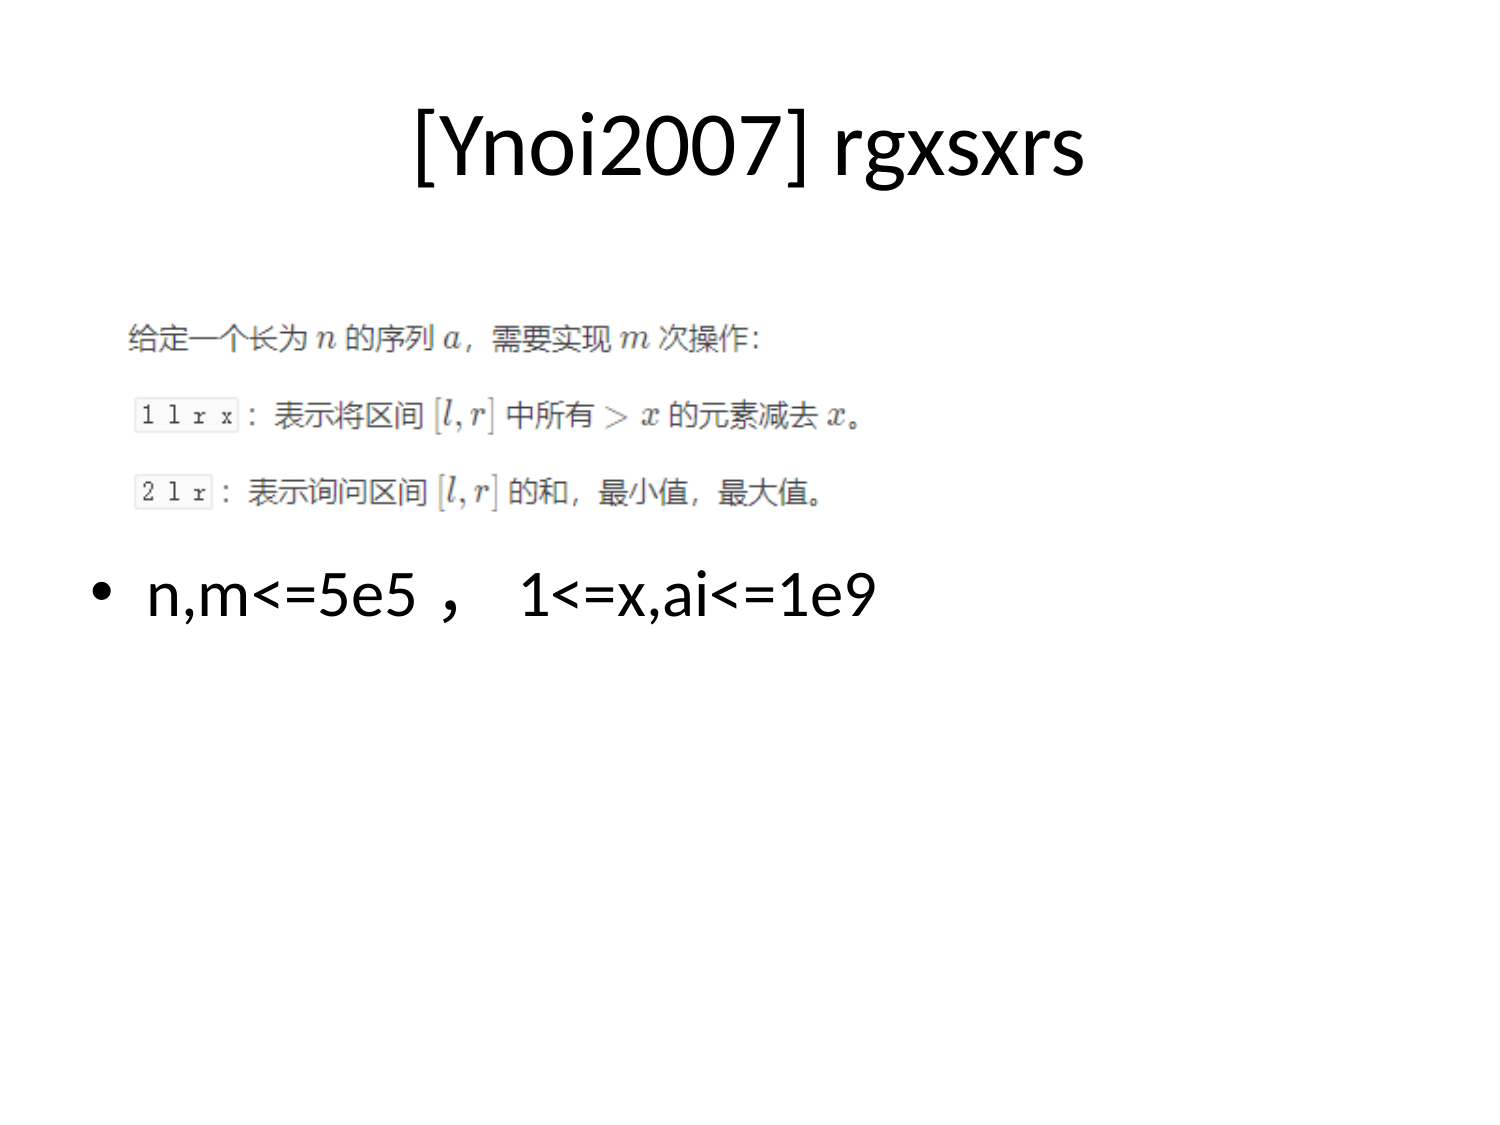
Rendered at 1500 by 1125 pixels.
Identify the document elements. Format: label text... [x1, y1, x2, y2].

picture [102, 302, 886, 527]
list n,m<=5e5，1<=x,ai<=1e9 [75, 262, 1425, 1005]
title [Ynoi2007] rgxsxrs [75, 45, 1425, 233]
